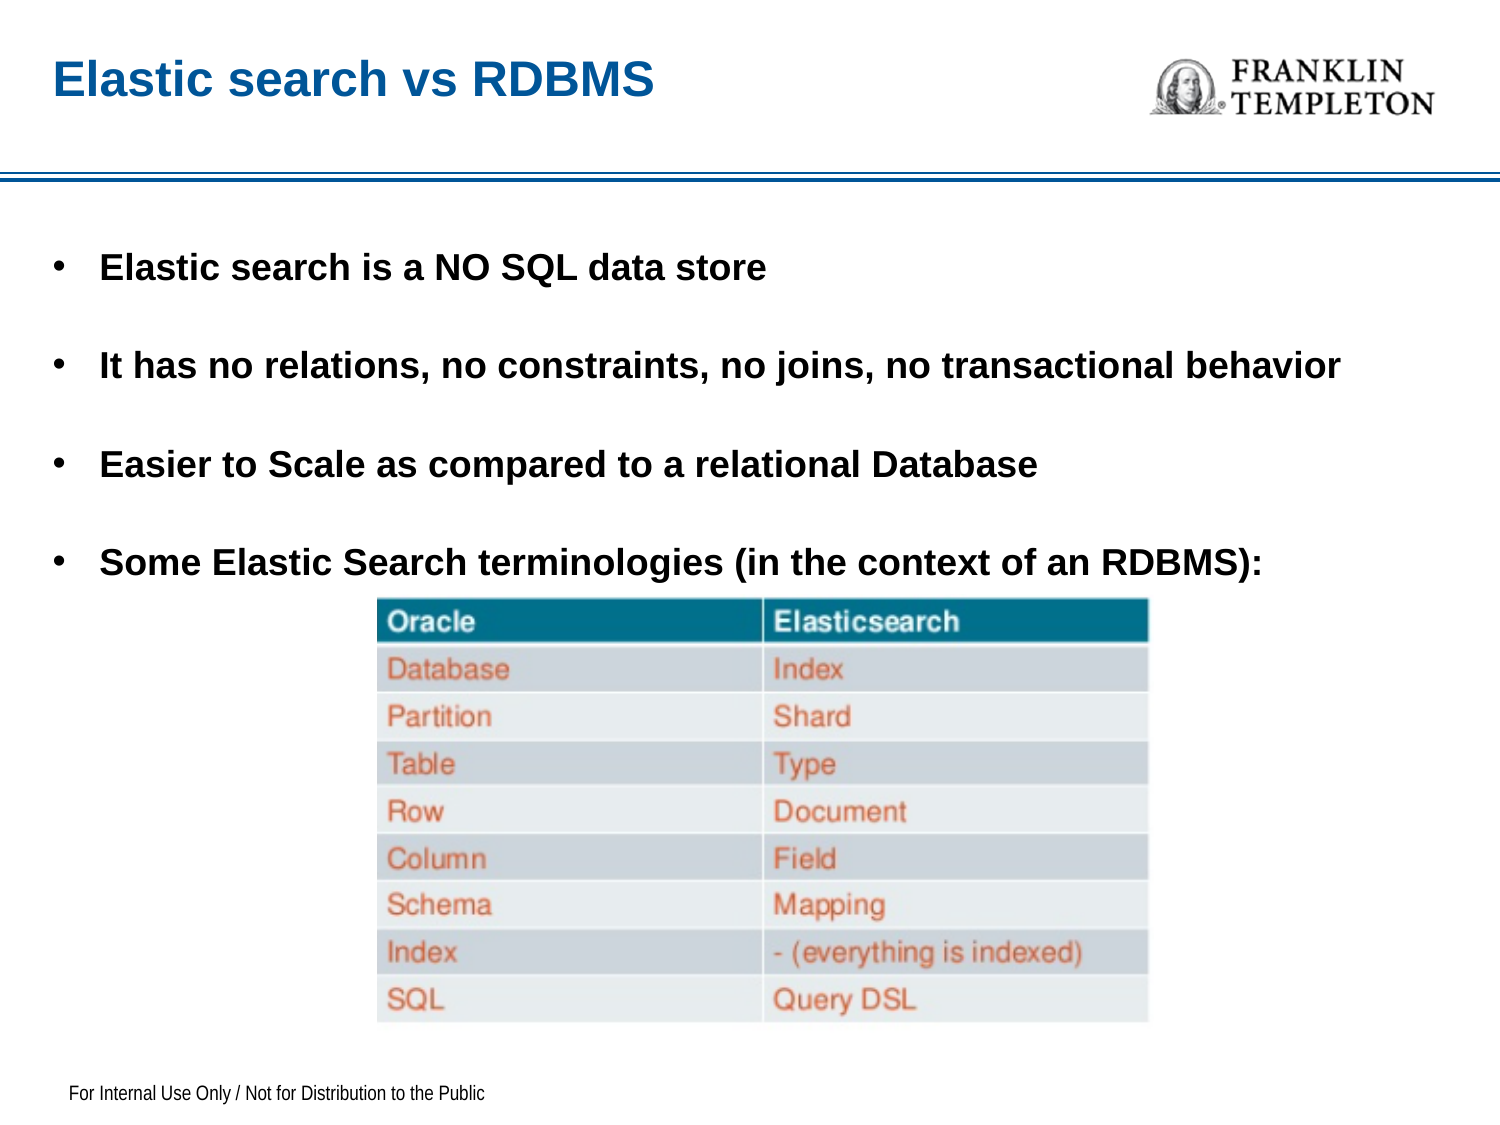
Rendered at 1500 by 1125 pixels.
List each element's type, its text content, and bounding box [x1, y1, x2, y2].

picture [382, 607, 480, 636]
picture [1112, 20, 1475, 154]
list Elastic search is a NO SQL data store It has no relations, no constraints, no joins, no transactional behavior Easier to Scale as compared to a relational Database Some Elastic Search terminologies (in the context of an RDBMS): [52, 242, 1448, 686]
title Elastic search vs RDBMS [52, 50, 1176, 108]
picture [377, 594, 1154, 1038]
